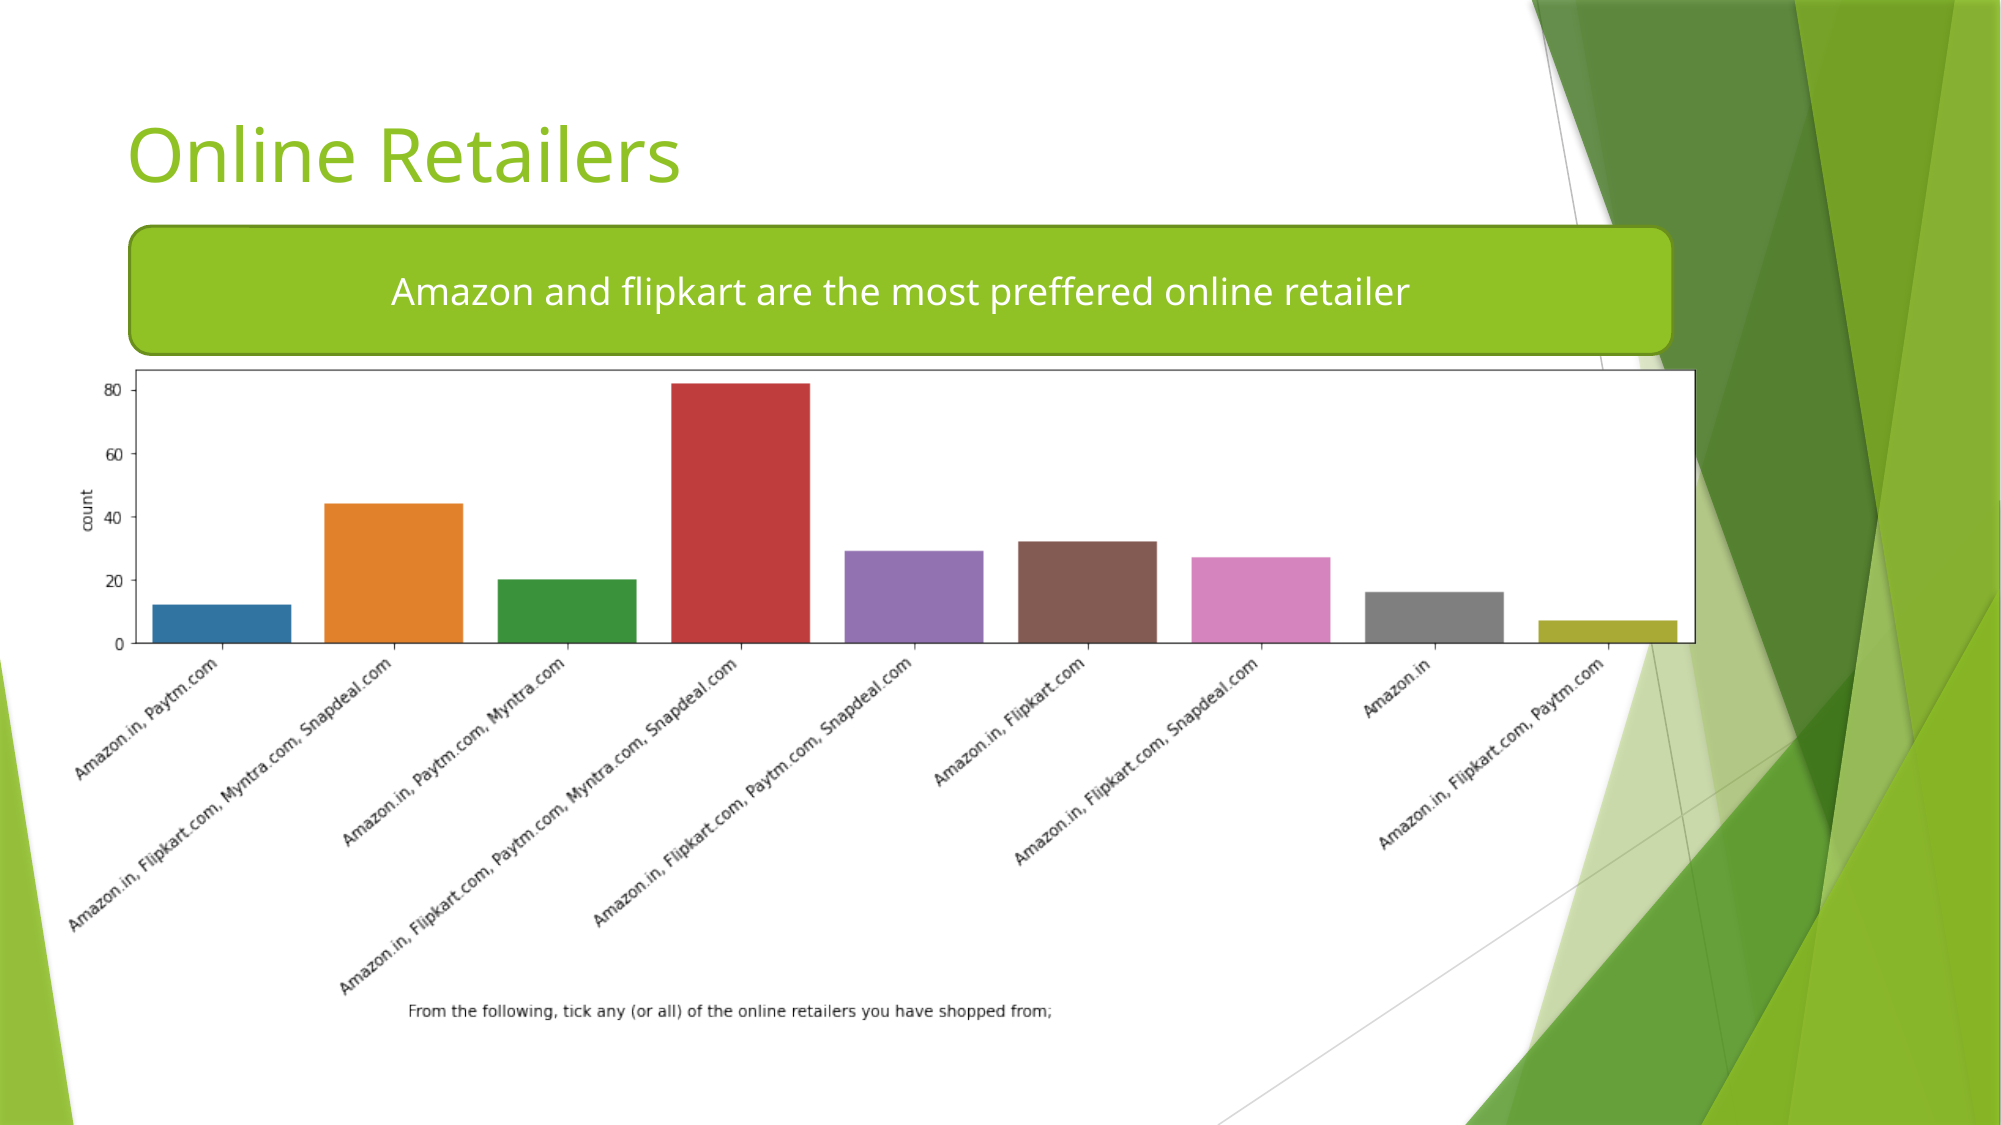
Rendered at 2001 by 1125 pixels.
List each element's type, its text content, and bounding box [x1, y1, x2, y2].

list [111, 354, 1522, 358]
title Online Retailers [111, 99, 1522, 317]
text_box Amazon and flipkart are the most preffered online retailer [128, 224, 1675, 356]
picture [55, 360, 1707, 1030]
